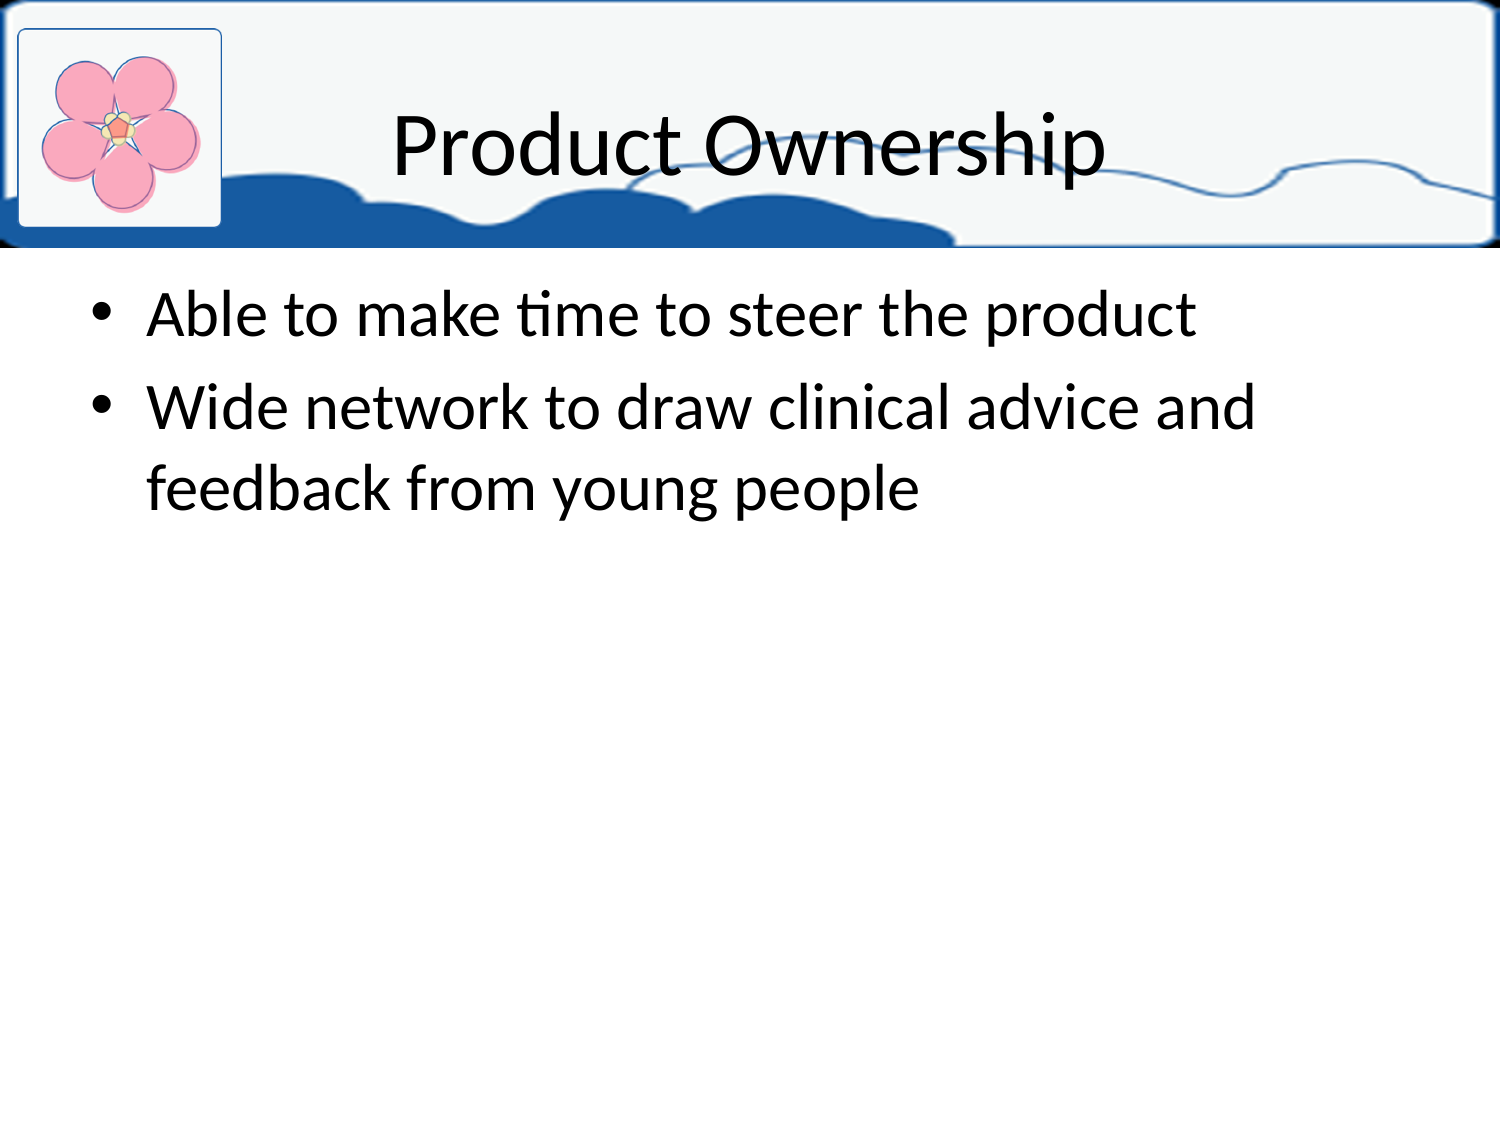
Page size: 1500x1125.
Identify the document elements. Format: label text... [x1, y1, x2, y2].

list Able to make time to steer the product Wide network to draw clinical advice and feedback from young people [75, 262, 1425, 1005]
picture [0, 0, 1500, 249]
